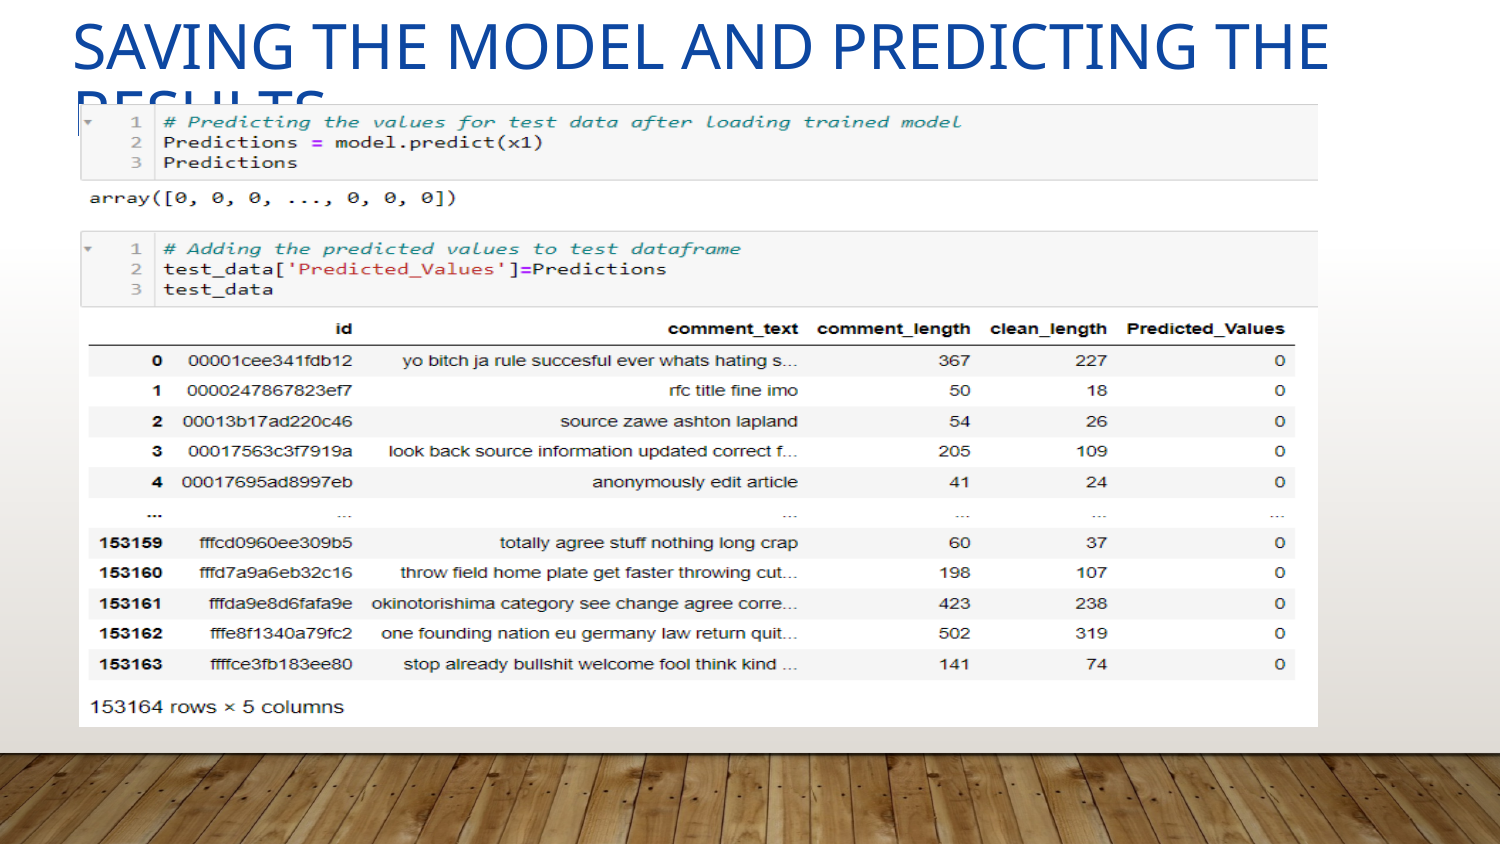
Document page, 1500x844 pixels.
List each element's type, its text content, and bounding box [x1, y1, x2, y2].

picture [0, 753, 1500, 844]
title Saving the model and predicting the results. [57, 0, 1449, 105]
picture [78, 104, 1318, 727]
